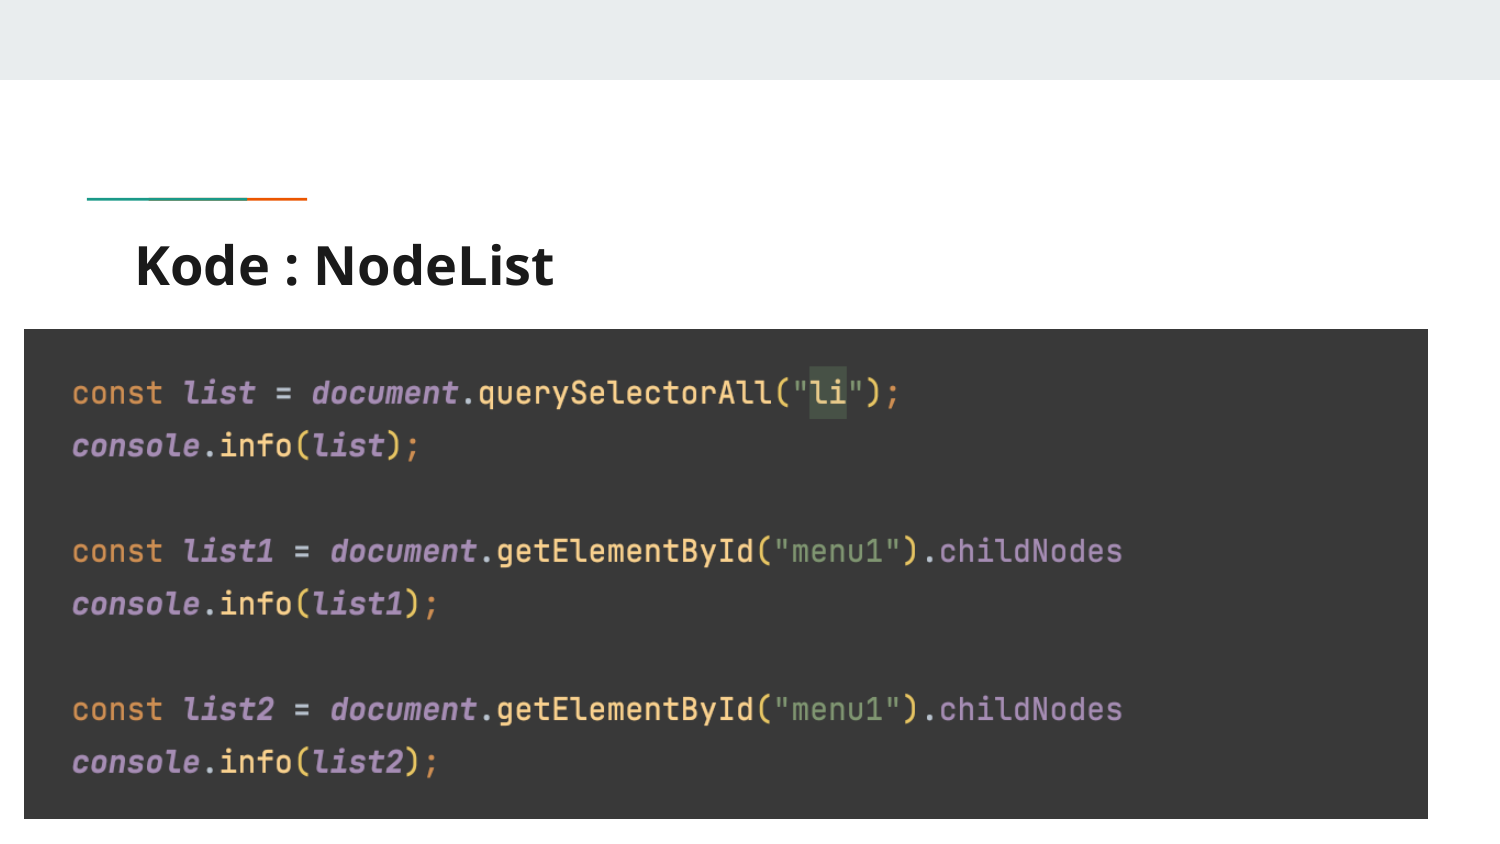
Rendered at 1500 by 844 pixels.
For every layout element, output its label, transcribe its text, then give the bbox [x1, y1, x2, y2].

picture [24, 328, 1429, 819]
title Kode : NodeList [119, 216, 1381, 305]
